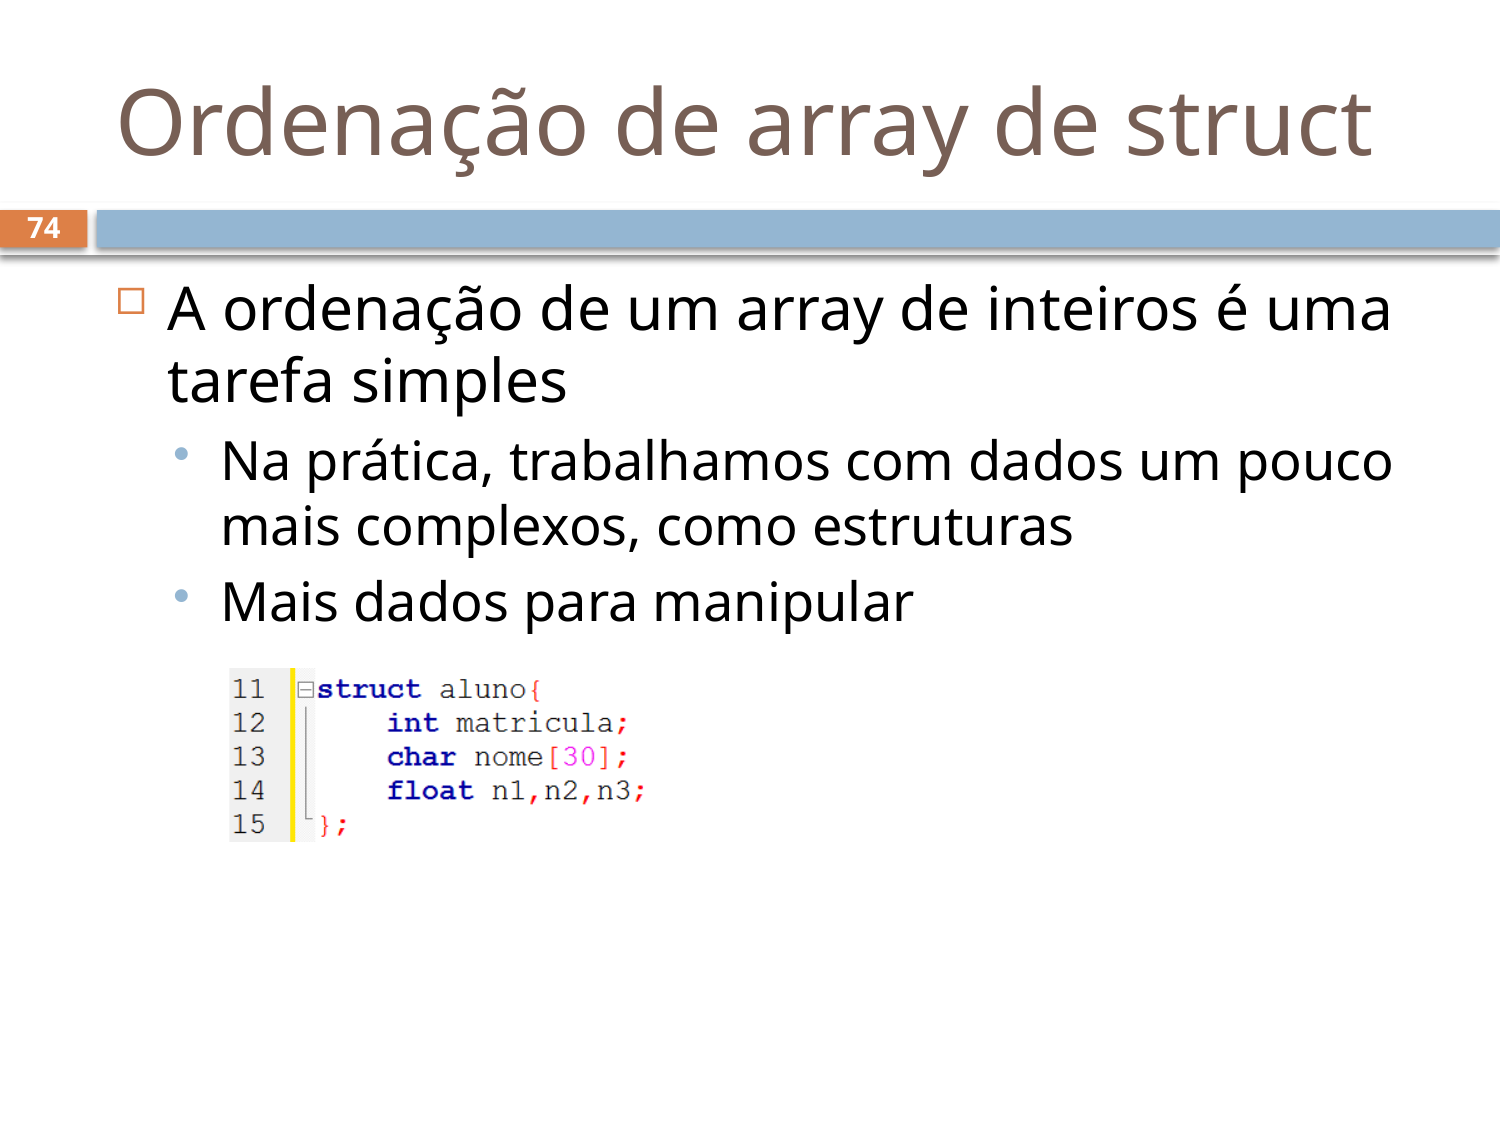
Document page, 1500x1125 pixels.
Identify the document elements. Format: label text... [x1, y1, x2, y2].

list A ordenação de um array de inteiros é uma tarefa simples Na prática, trabalhamos com dados um pouco mais complexos, como estruturas Mais dados para manipular [100, 262, 1438, 1000]
slide_number 74 [0, 208, 88, 249]
picture [228, 668, 1271, 842]
title Ordenação de array de struct [100, 37, 1438, 200]
